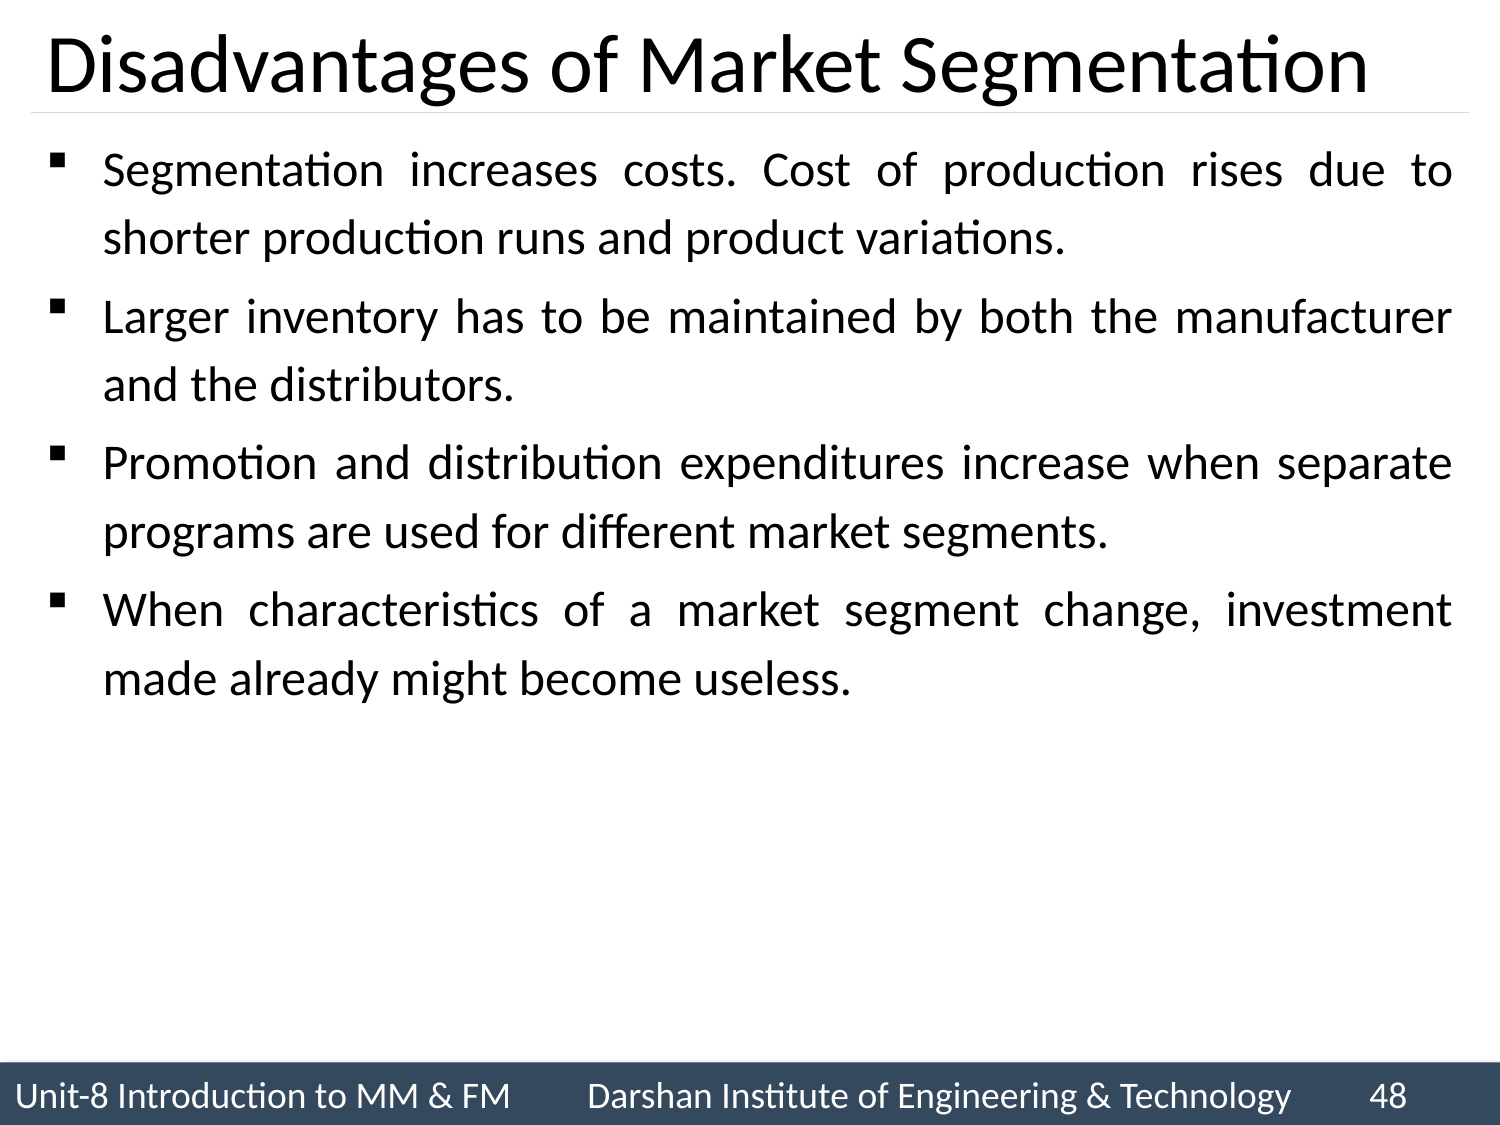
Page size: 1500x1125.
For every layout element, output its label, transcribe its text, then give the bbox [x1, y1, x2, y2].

list Segmentation increases costs. Cost of production rises due to shorter production runs and product variations. Larger inventory has to be maintained by both the manufacturer and the distributors. Promotion and distribution expenditures increase when separate programs are used for different market segments. When characteristics of a market segment change, investment made already might become useless. [31, 120, 1469, 1046]
title Disadvantages of Market Segmentation [31, 0, 1469, 120]
